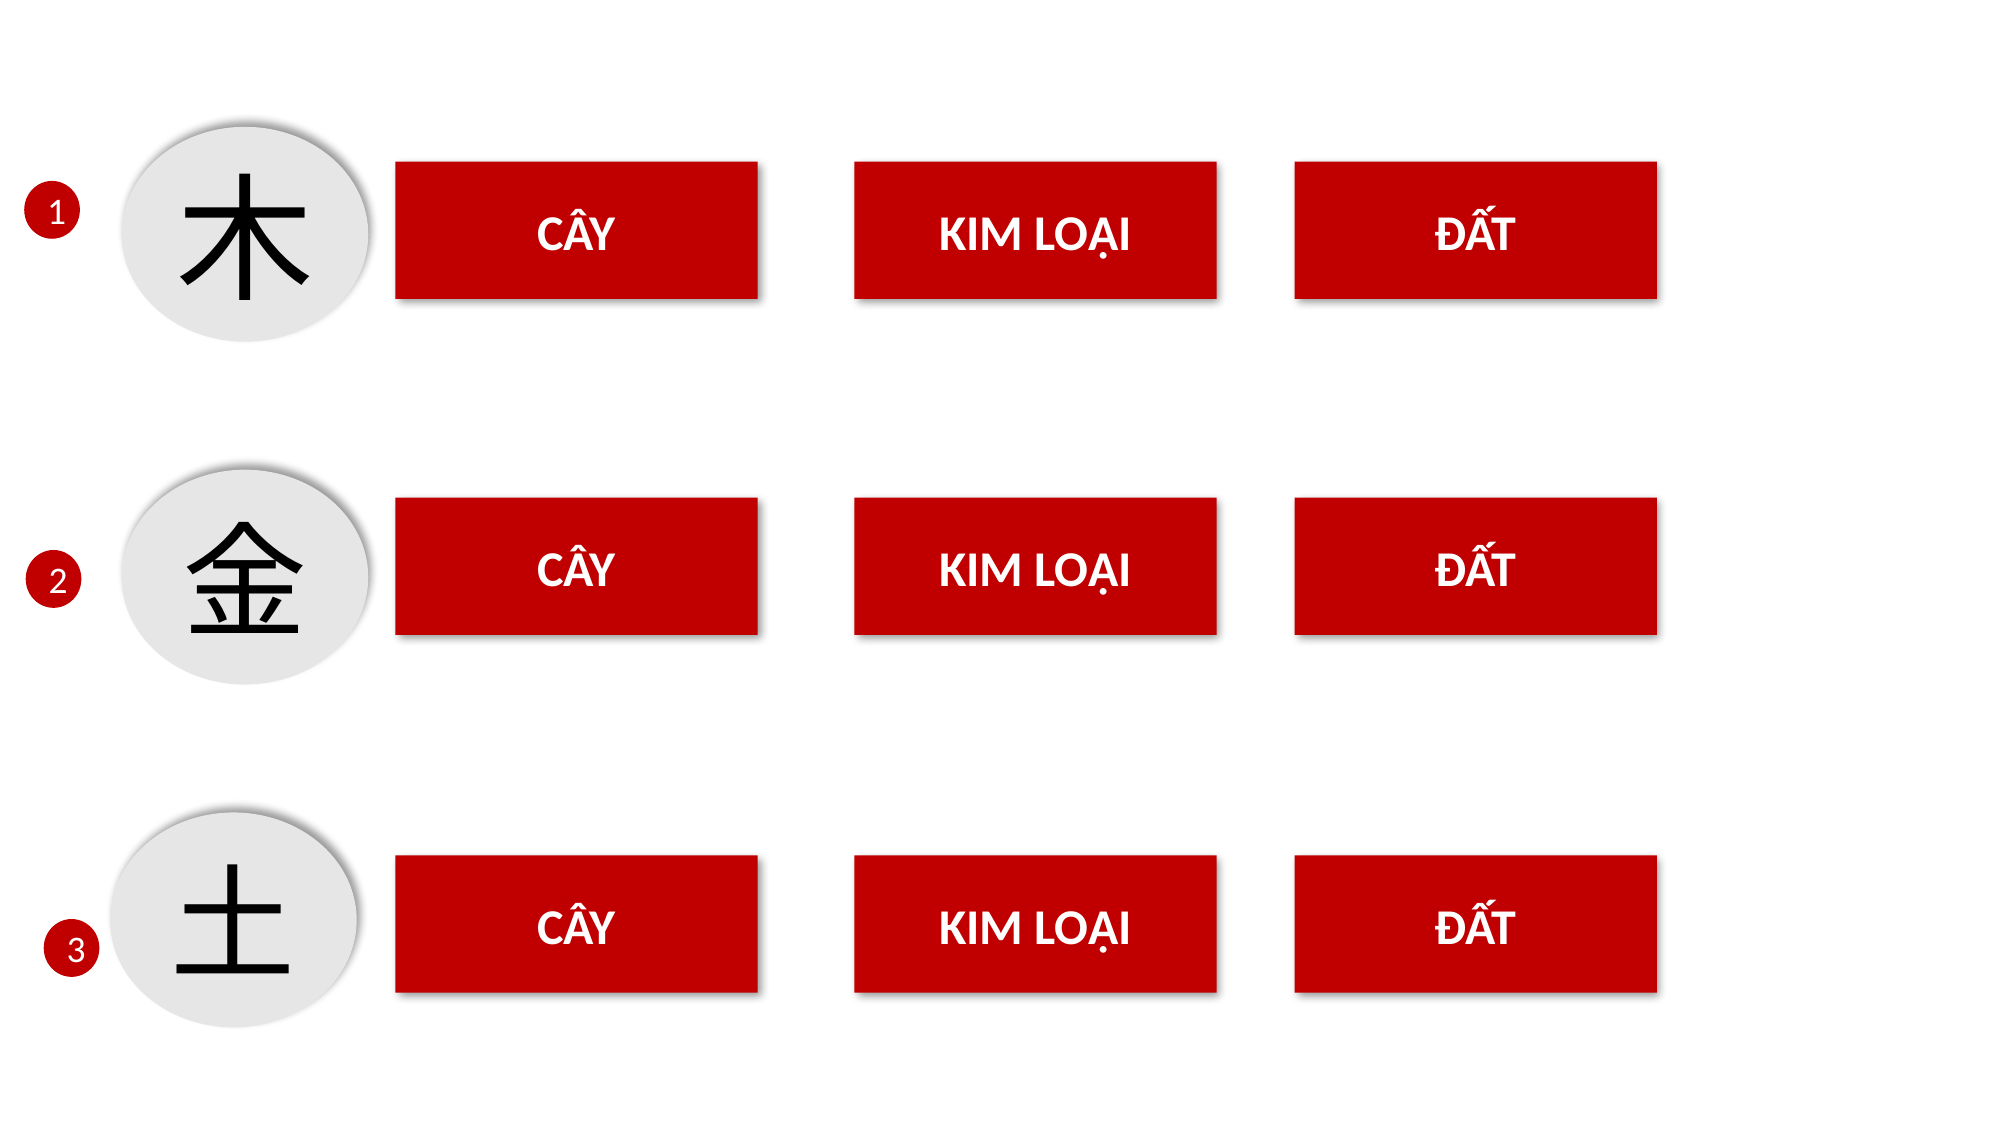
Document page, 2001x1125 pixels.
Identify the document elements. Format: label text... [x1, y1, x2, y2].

text_box CÂY [394, 854, 759, 994]
text_box KIM LOẠI [853, 854, 1218, 994]
text_box ĐẤT [1294, 854, 1658, 994]
text_box 土 [109, 811, 358, 1029]
text_box CÂY [394, 497, 759, 636]
text_box KIM LOẠI [853, 497, 1218, 636]
text_box ĐẤT [1294, 161, 1658, 300]
text_box KIM LOẠI [853, 161, 1218, 300]
text_box ĐẤT [1294, 497, 1658, 636]
text_box 2 [24, 548, 83, 609]
text_box 1 [23, 179, 81, 240]
text_box CÂY [394, 161, 759, 300]
text_box 木 [120, 125, 370, 343]
text_box 3 [42, 917, 101, 978]
text_box 金 [120, 468, 370, 686]
